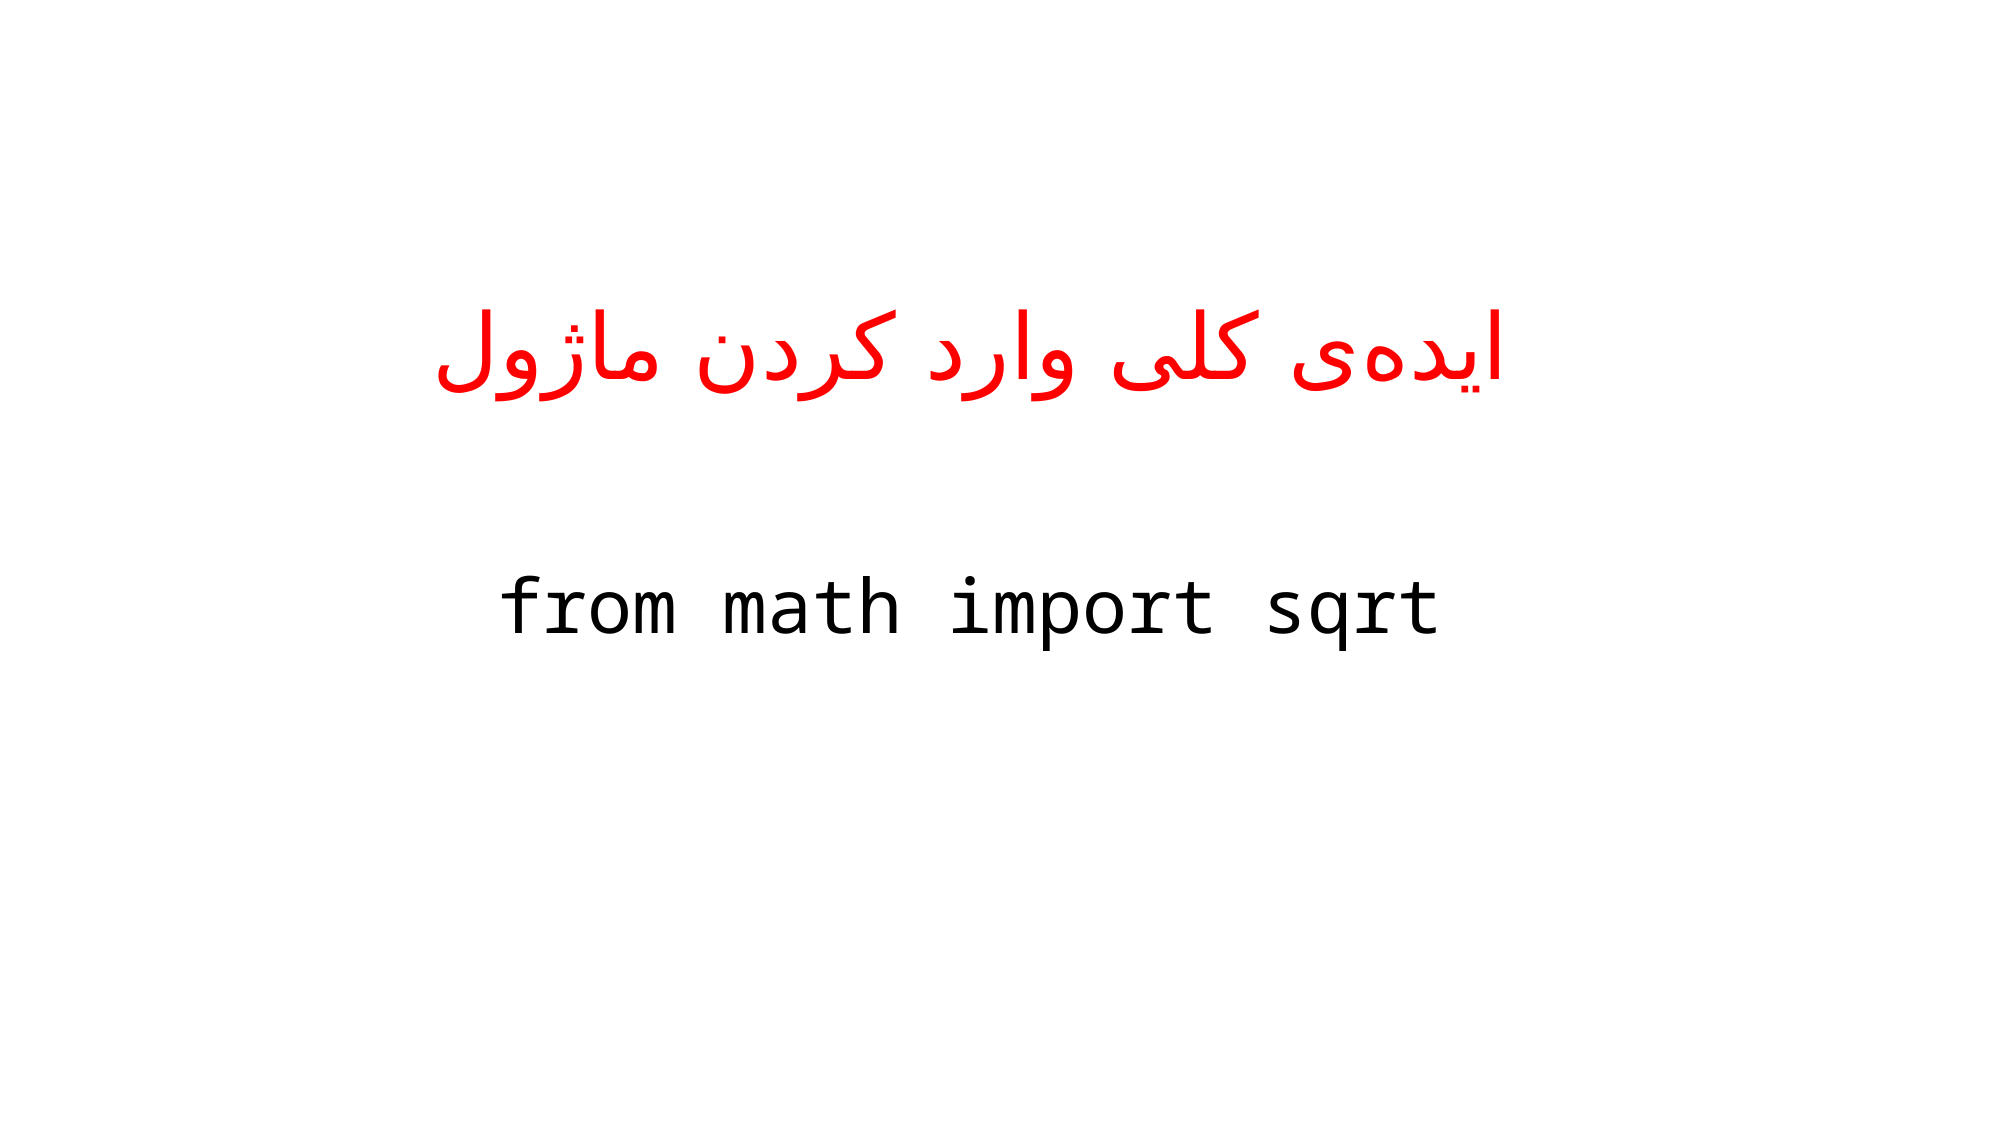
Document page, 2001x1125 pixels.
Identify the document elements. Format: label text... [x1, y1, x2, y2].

title ایده‌ی کلی وارد کردن ماژول [220, 259, 1721, 407]
text_box from math import sqrt [483, 551, 1458, 657]
